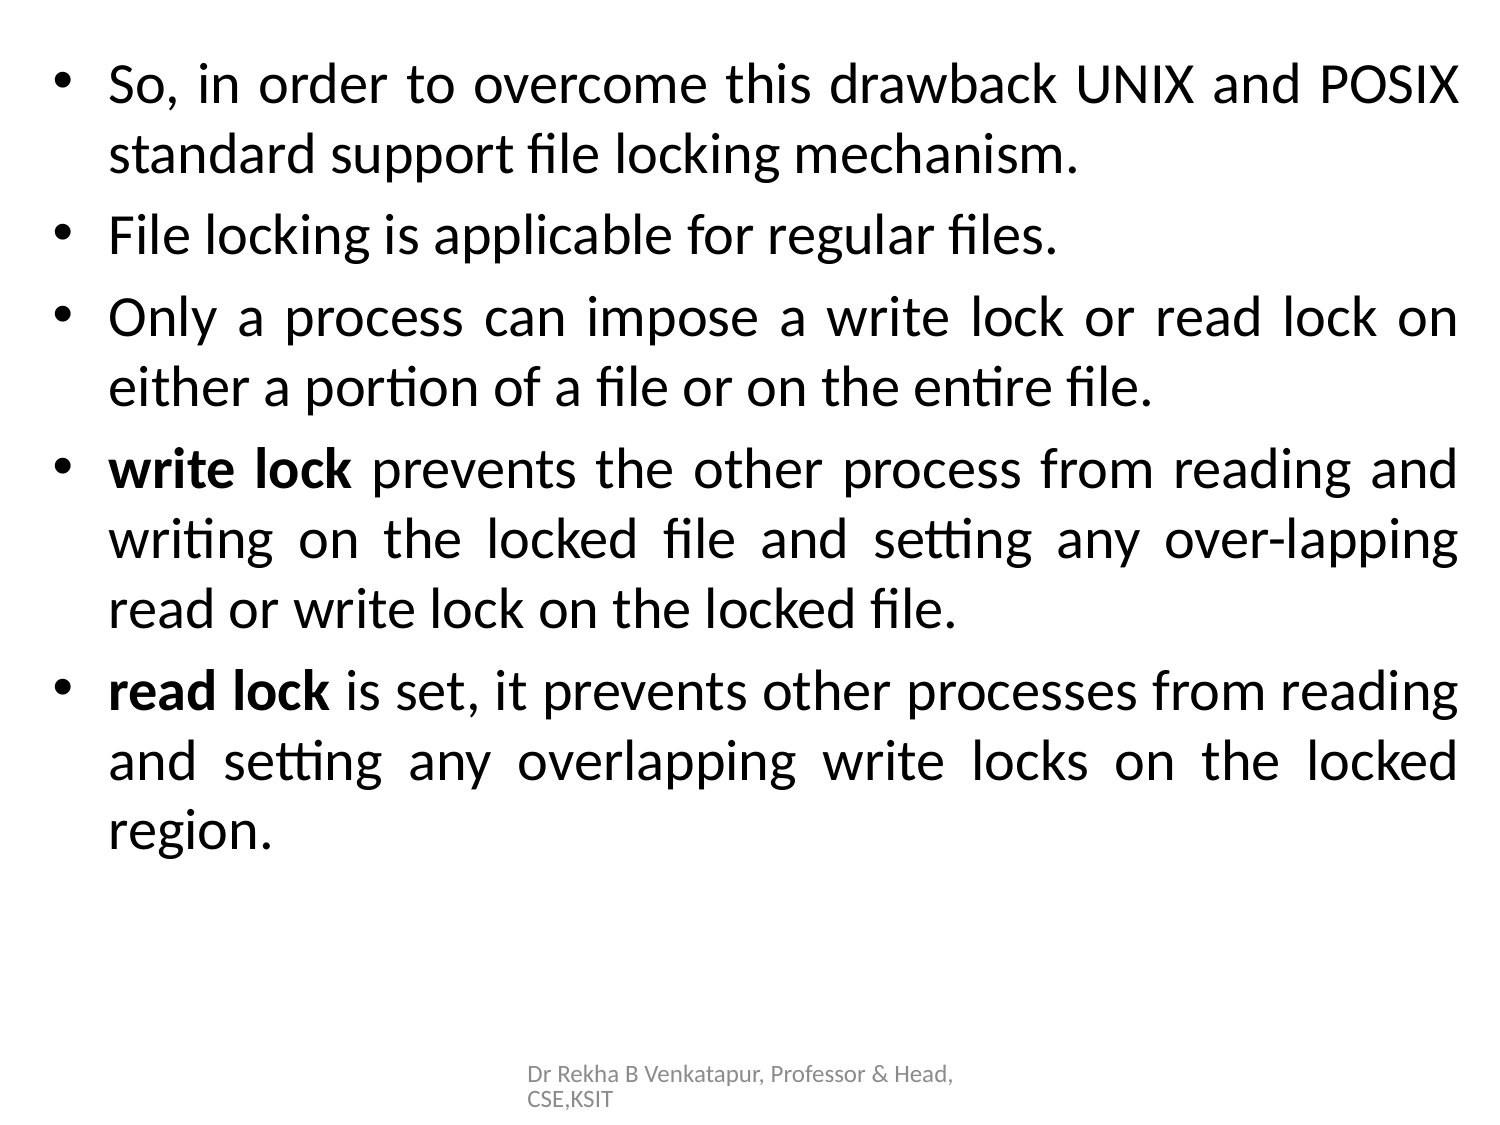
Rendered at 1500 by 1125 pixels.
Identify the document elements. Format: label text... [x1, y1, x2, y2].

list So, in order to overcome this drawback UNIX and POSIX standard support file locking mechanism. File locking is applicable for regular files. Only a process can impose a write lock or read lock on either a portion of a file or on the entire file. write lock prevents the other process from reading and writing on the locked file and setting any over-lapping read or write lock on the locked file. read lock is set, it prevents other processes from reading and setting any overlapping write locks on the locked region. [37, 37, 1475, 1088]
footer Dr Rekha B Venkatapur, Professor & Head, CSE,KSIT [512, 1042, 988, 1103]
